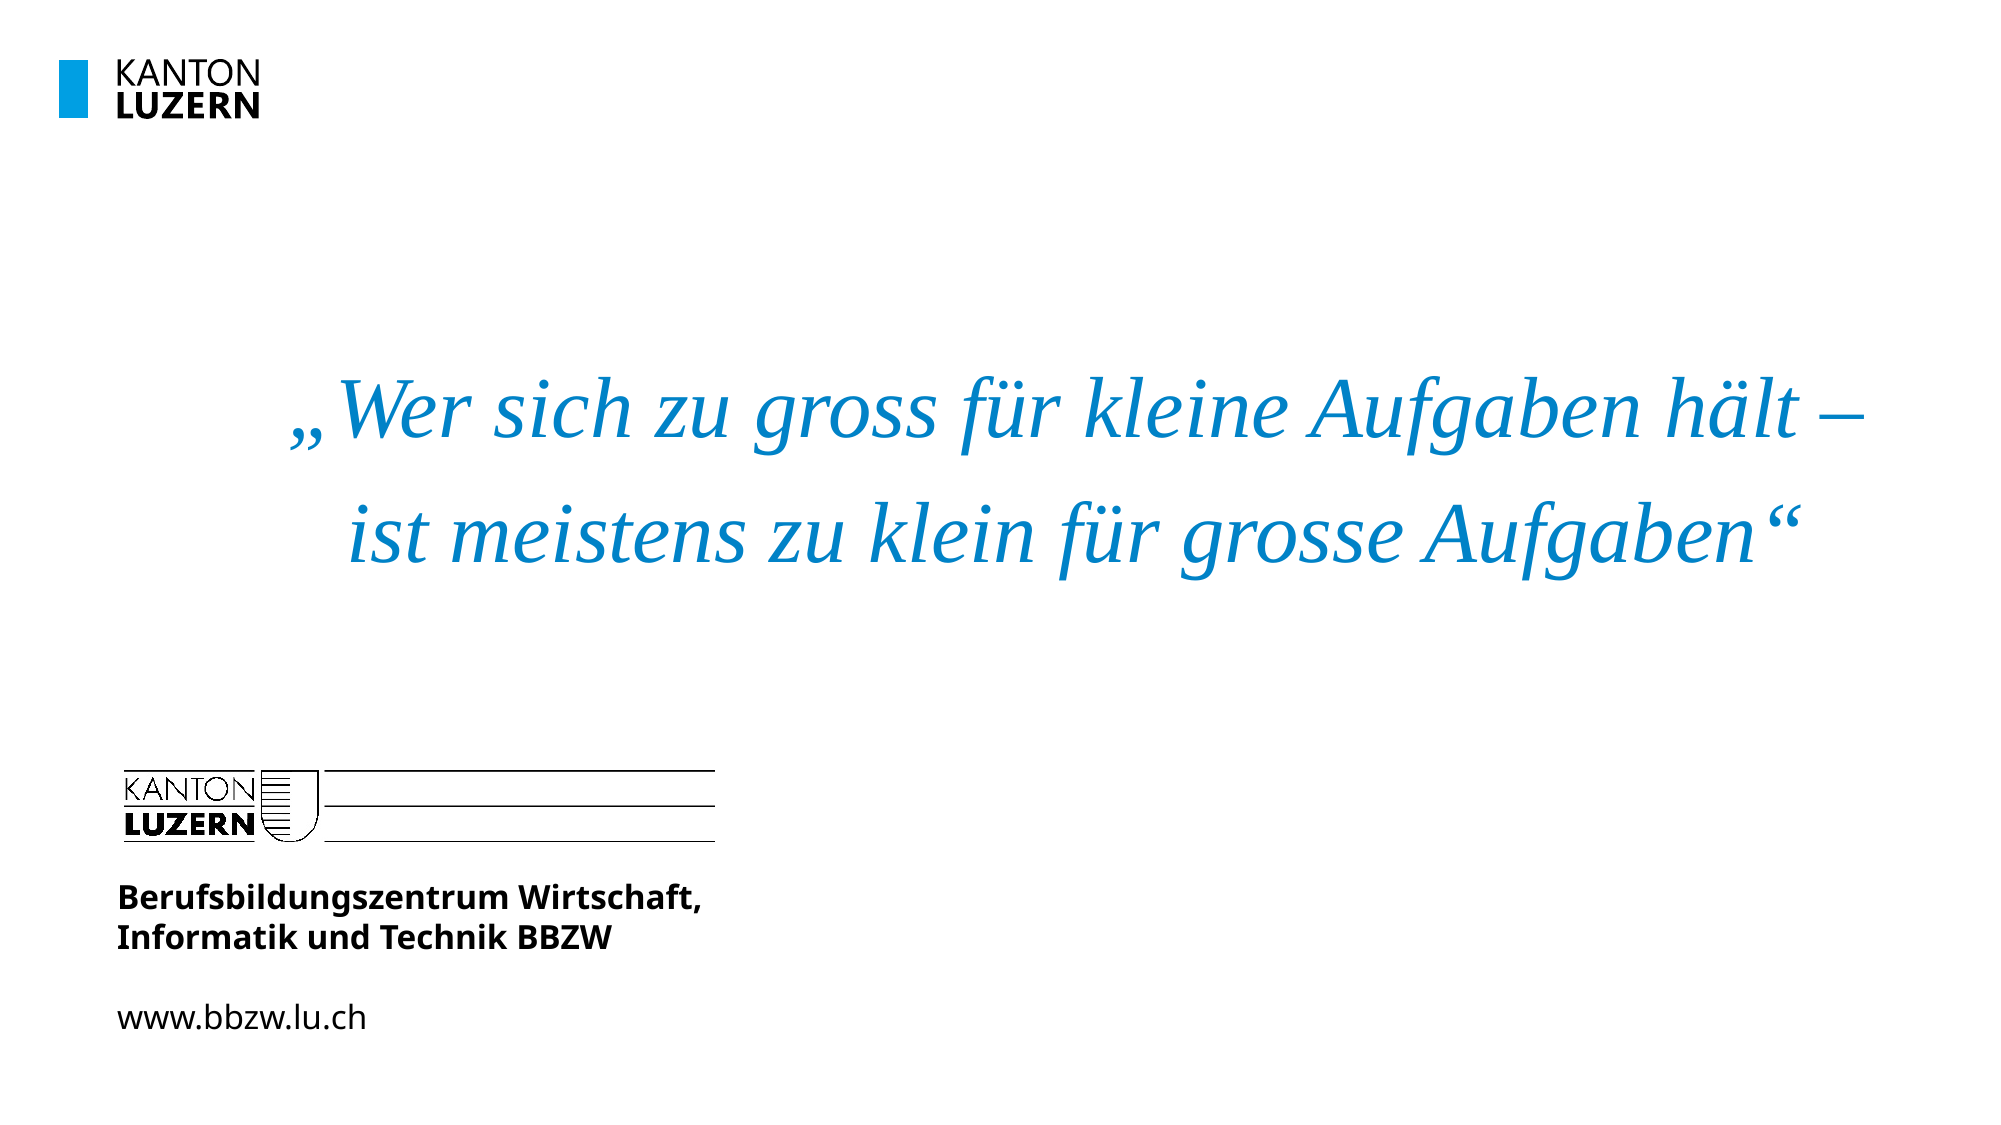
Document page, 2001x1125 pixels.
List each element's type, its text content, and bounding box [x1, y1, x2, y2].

list „Wer sich zu gross für kleine Aufgaben hält – ist meistens zu klein für grosse Aufgaben“ [242, 322, 1912, 591]
text_box Berufsbildungszentrum Wirtschaft, Informatik und Technik BBZW www.bbzw.lu.ch [102, 868, 953, 1044]
picture [124, 770, 715, 842]
